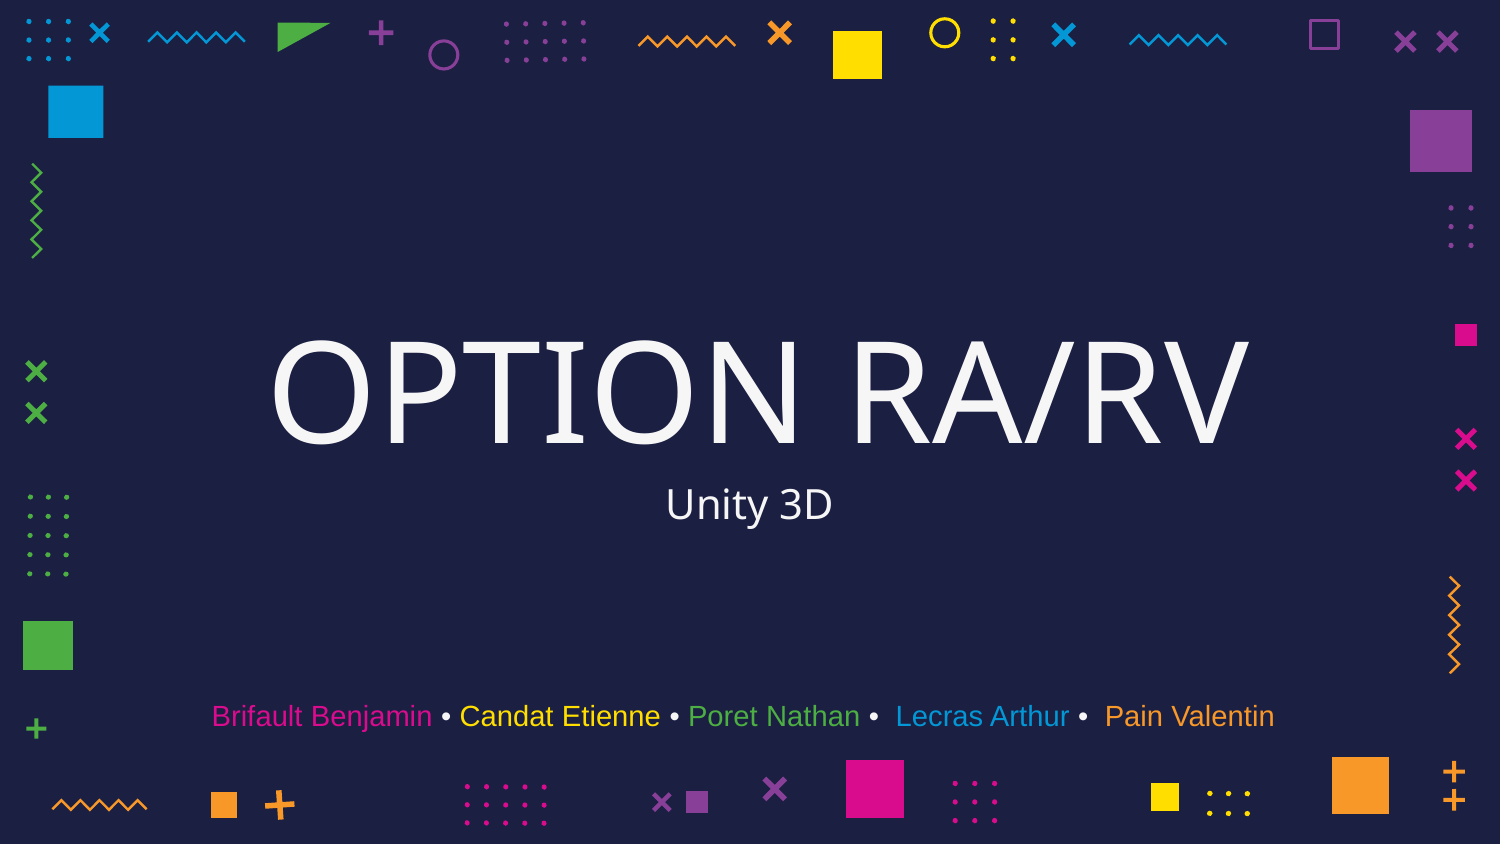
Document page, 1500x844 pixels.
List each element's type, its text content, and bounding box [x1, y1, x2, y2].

text_box Brifault Benjamin • Candat Etienne • Poret Nathan • Lecras Arthur • Pain Valentin [196, 689, 1374, 775]
subtitle Unity 3D [265, 462, 1235, 551]
title OPTION RA/RV [169, 331, 1347, 442]
